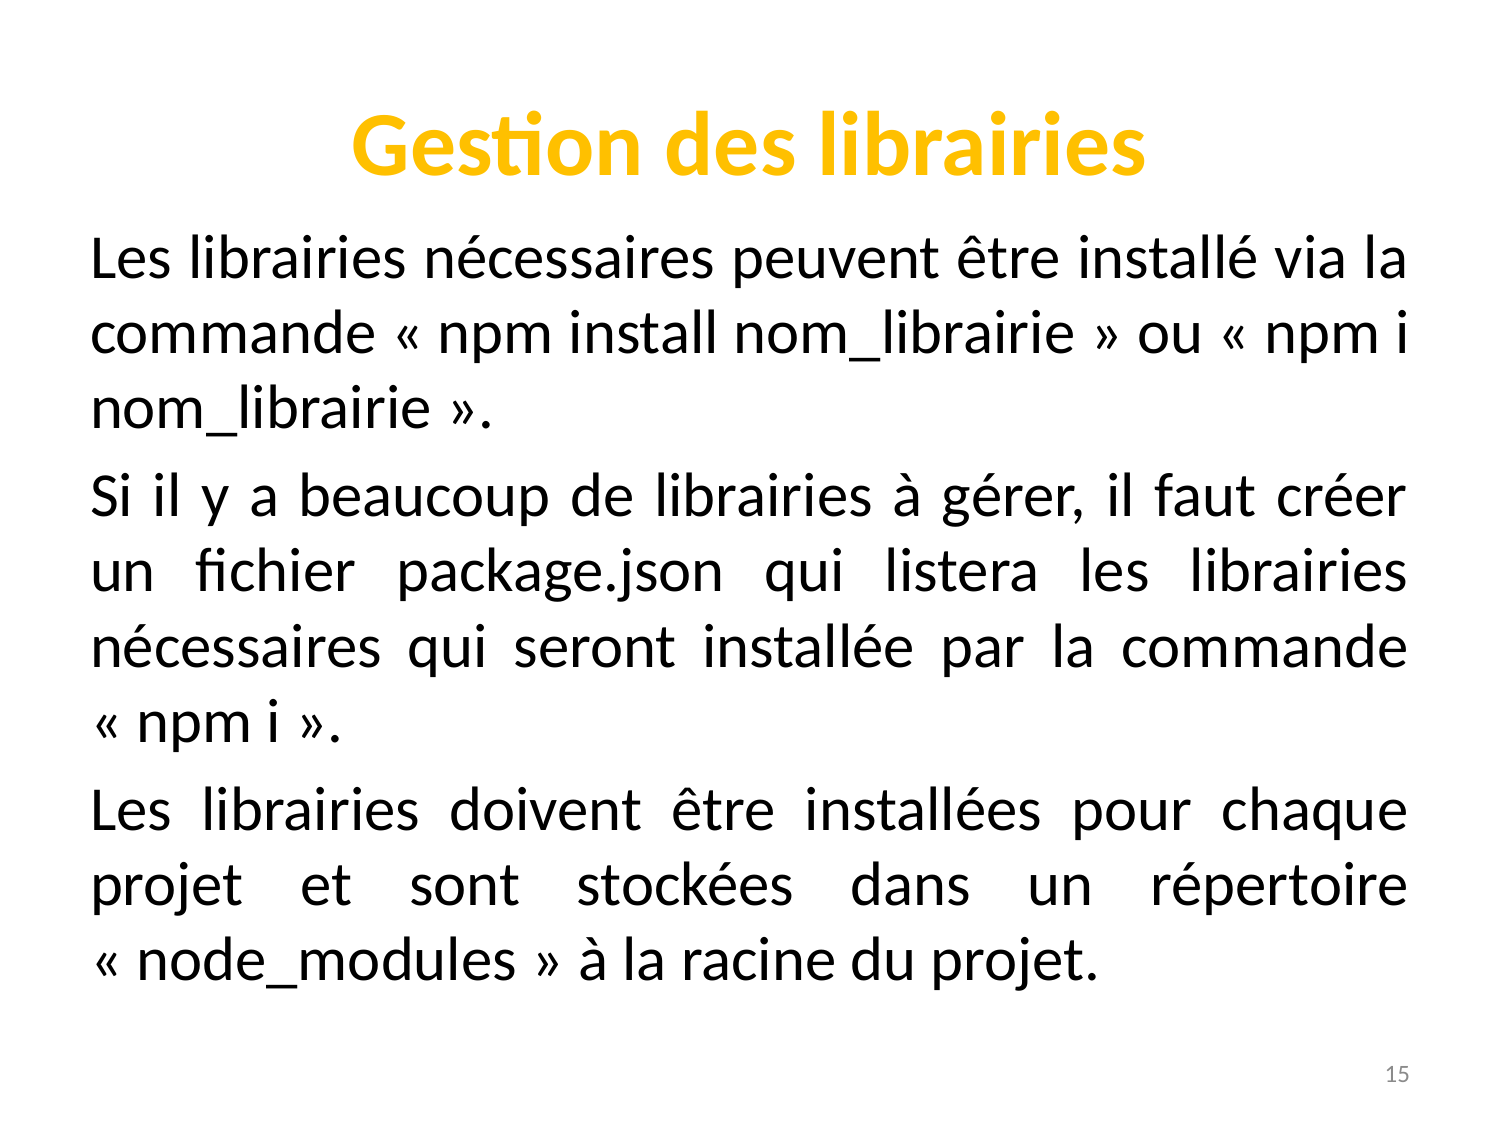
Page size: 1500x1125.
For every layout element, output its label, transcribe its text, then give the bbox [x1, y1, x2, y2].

slide_number 15 [1074, 1042, 1425, 1103]
list Les librairies nécessaires peuvent être installé via la commande « npm install nom_librairie » ou « npm i nom_librairie ». Si il y a beaucoup de librairies à gérer, il faut créer un fichier package.json qui listera les librairies nécessaires qui seront installée par la commande « npm i ». Les librairies doivent être installées pour chaque projet et sont stockées dans un répertoire « node_modules » à la racine du projet. [75, 208, 1425, 1005]
title Gestion des librairies [75, 45, 1425, 208]
